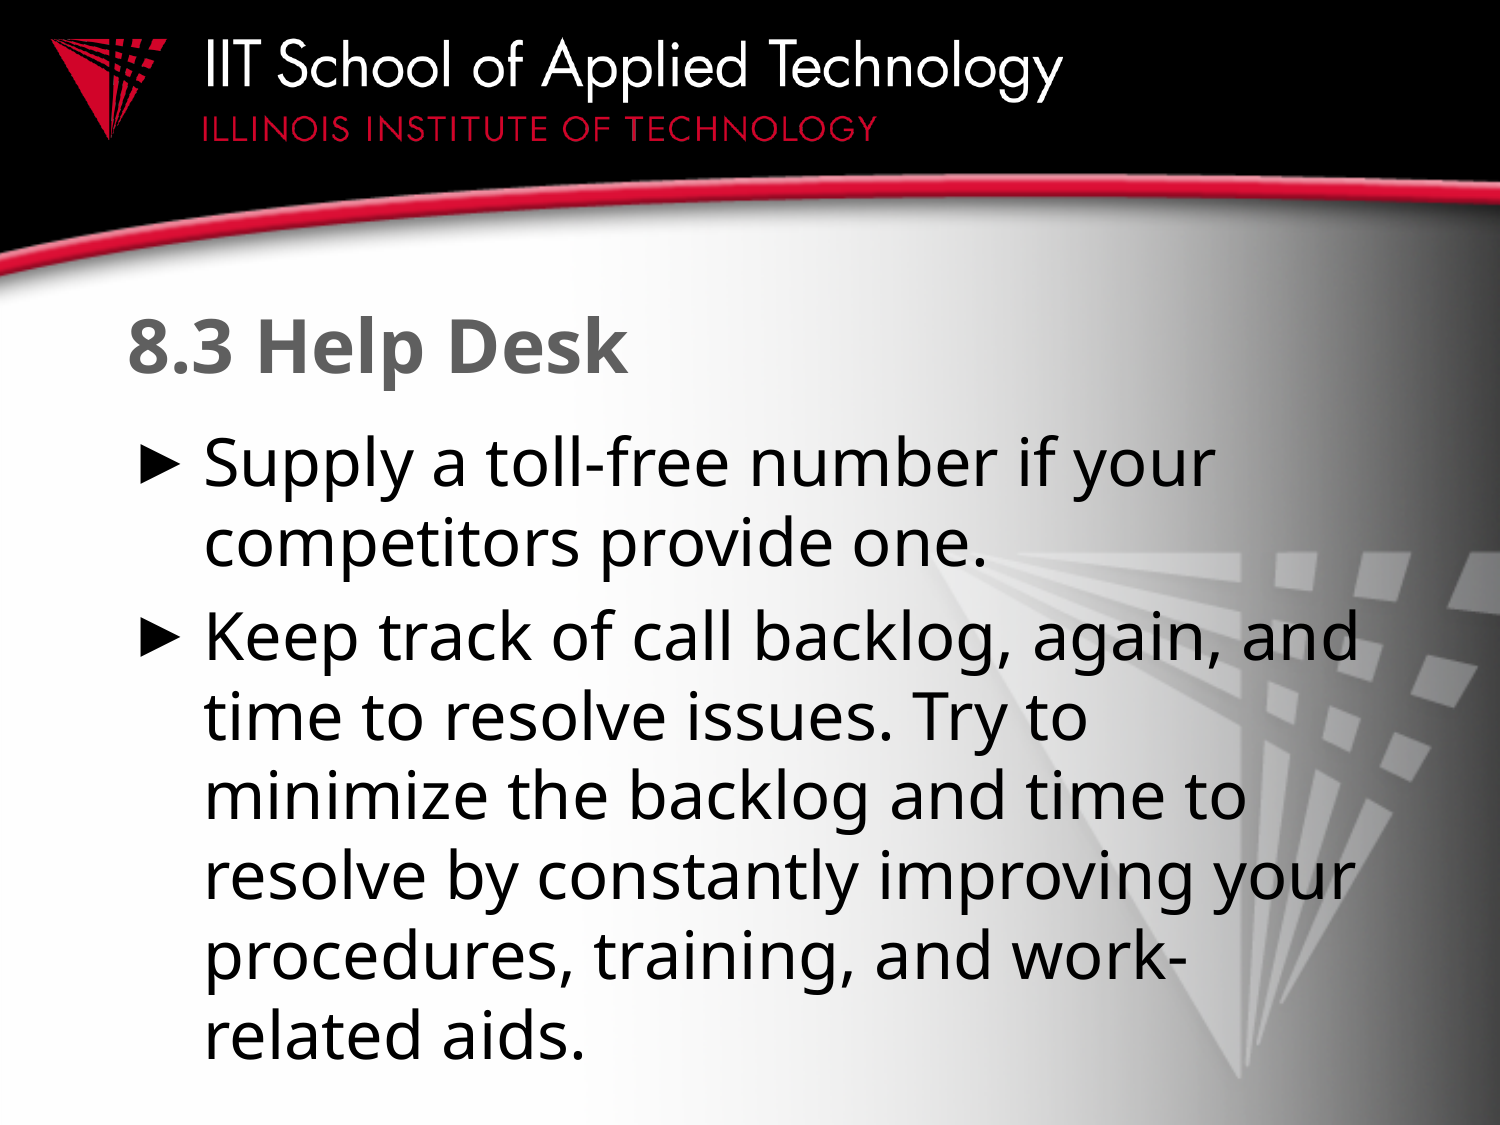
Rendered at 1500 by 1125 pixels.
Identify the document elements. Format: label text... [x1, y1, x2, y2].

picture [0, 0, 1500, 1125]
list Supply a toll-free number if your competitors provide one. Keep track of call backlog, again, and time to resolve issues. Try to minimize the backlog and time to resolve by constantly improving your procedures, training, and work-related aids. [112, 412, 1388, 1076]
title 8.3 Help Desk [112, 249, 1388, 412]
